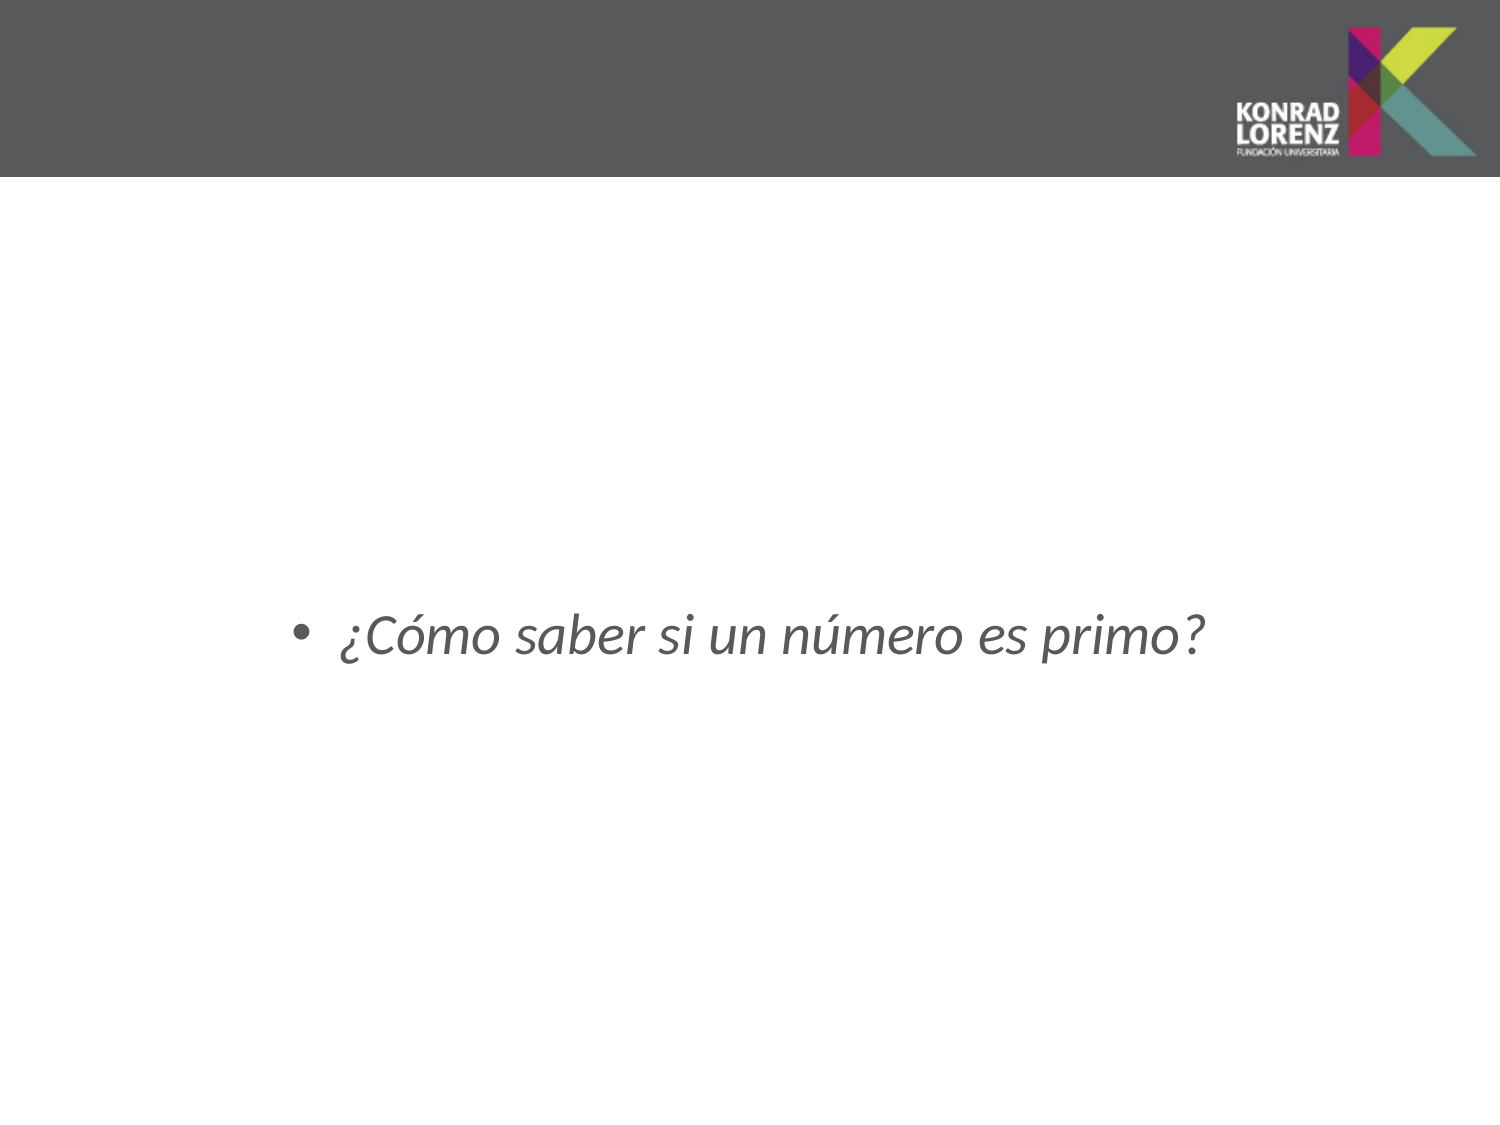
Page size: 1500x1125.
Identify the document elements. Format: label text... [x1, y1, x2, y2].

list ¿Cómo saber si un número es primo? [75, 262, 1425, 1005]
picture [0, 0, 1500, 177]
